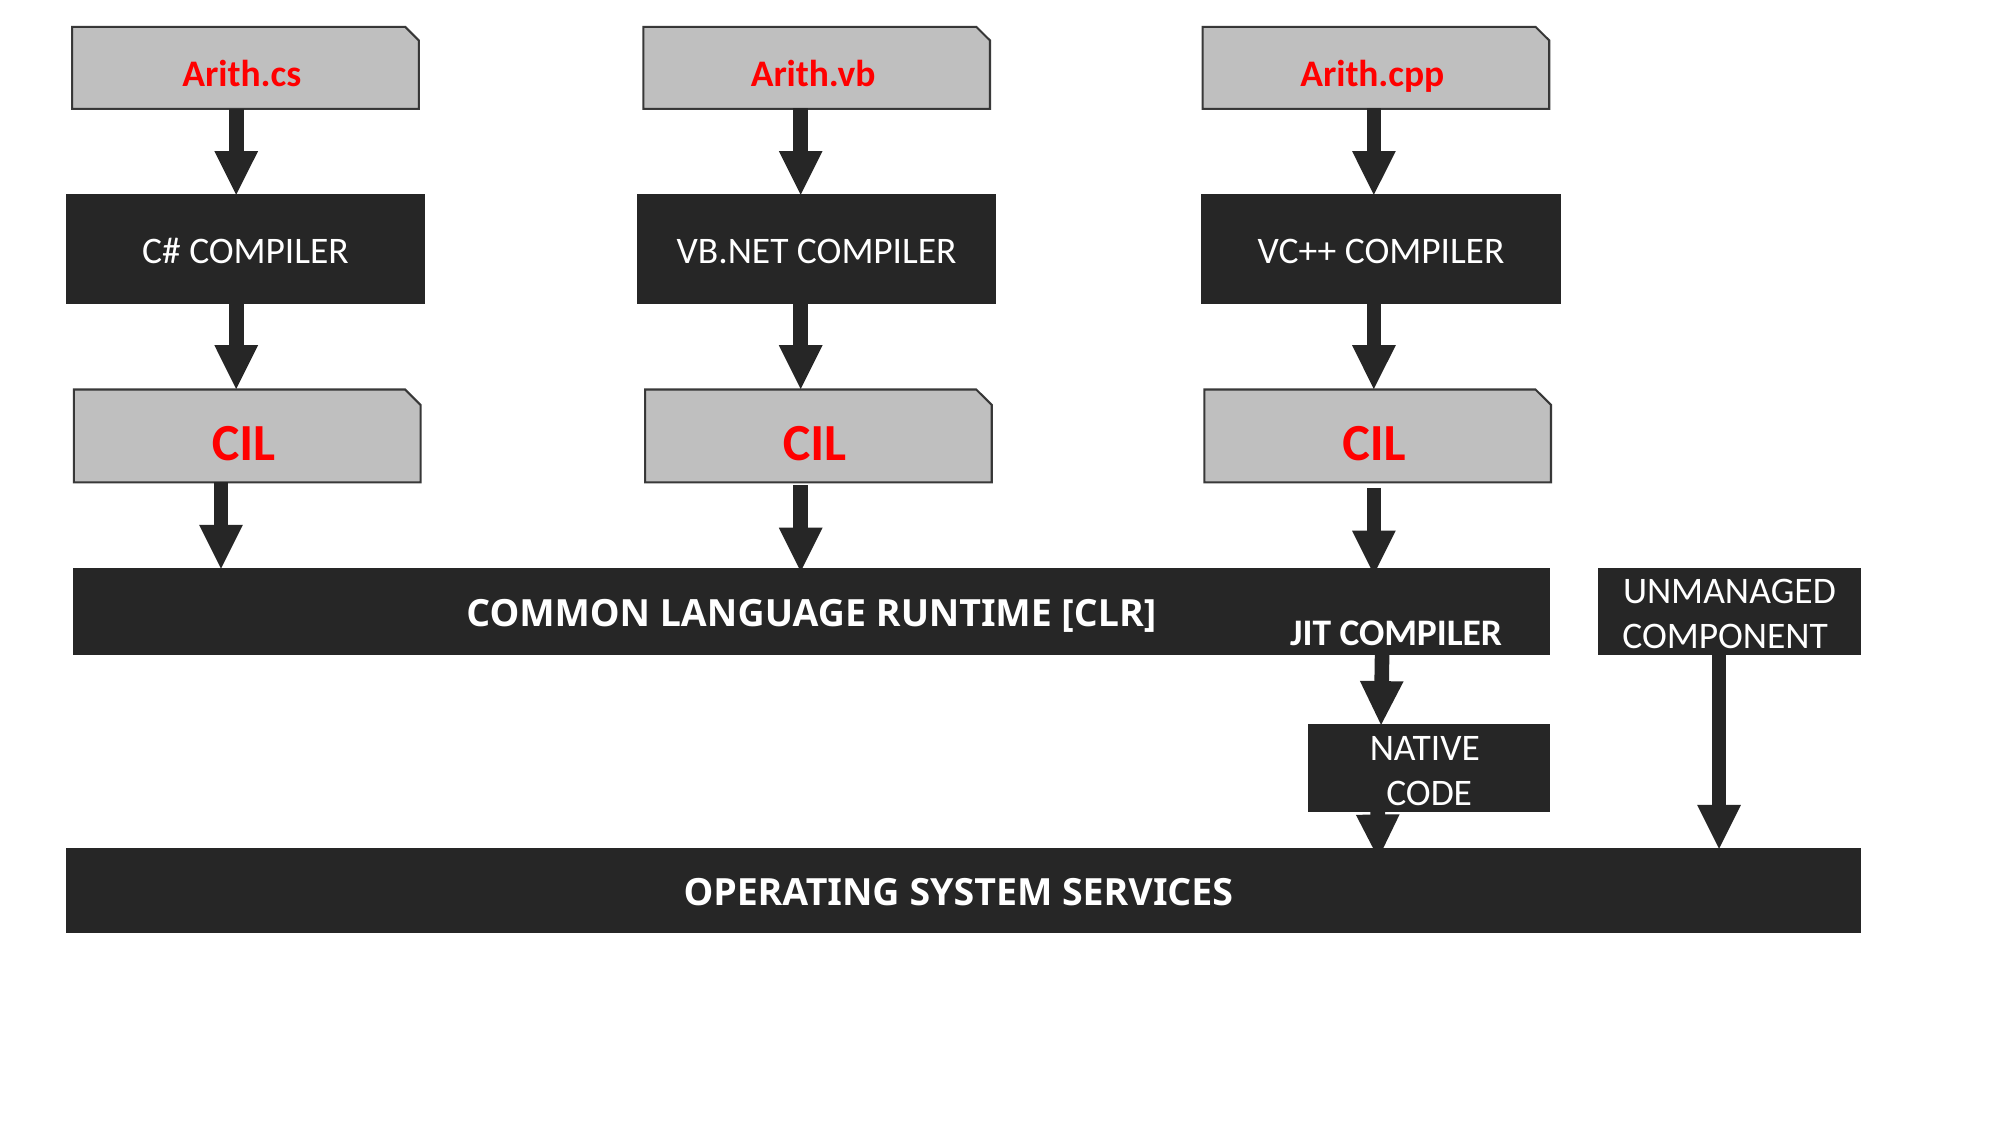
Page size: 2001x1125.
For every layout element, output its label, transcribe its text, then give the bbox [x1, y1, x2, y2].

text_box Arith.cpp [1201, 25, 1551, 110]
text_box CIL [644, 388, 993, 484]
text_box UNMANAGED COMPONENT [1598, 568, 1861, 655]
text_box Arith.vb [642, 25, 992, 110]
text_box VC++ COMPILER [1201, 194, 1561, 304]
text_box JIT COMPILER [1275, 600, 1518, 661]
text_box CIL [72, 388, 422, 484]
text_box COMMON LANGUAGE RUNTIME [CLR] [73, 568, 1550, 655]
text_box VB.NET COMPILER [637, 194, 996, 304]
text_box OPERATING SYSTEM SERVICES [66, 848, 1861, 933]
text_box CIL [1203, 388, 1553, 484]
text_box C# COMPILER [66, 194, 425, 304]
text_box Arith.cs [71, 25, 420, 110]
text_box NATIVE CODE [1308, 724, 1550, 812]
